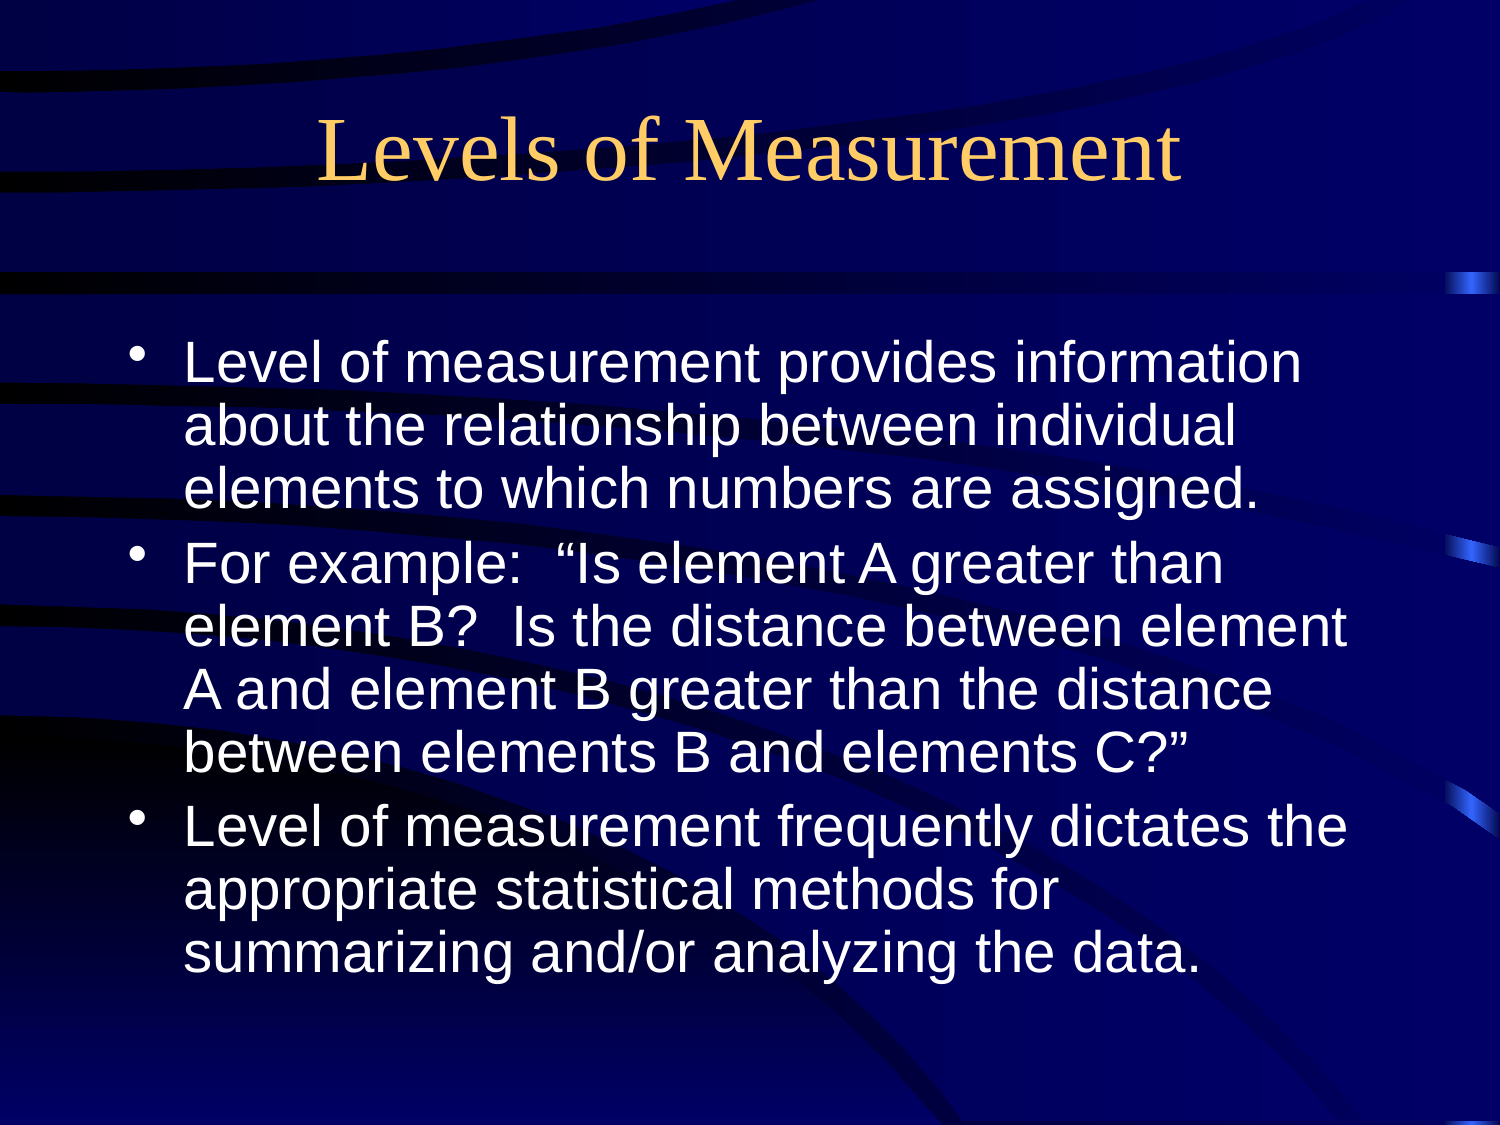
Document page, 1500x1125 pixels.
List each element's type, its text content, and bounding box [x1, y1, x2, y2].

list Level of measurement provides information about the relationship between individual elements to which numbers are assigned. For example: “Is element A greater than element B? Is the distance between element A and element B greater than the distance between elements B and elements C?” Level of measurement frequently dictates the appropriate statistical methods for summarizing and/or analyzing the data. [112, 324, 1388, 1000]
title Levels of Measurement [112, 50, 1388, 238]
